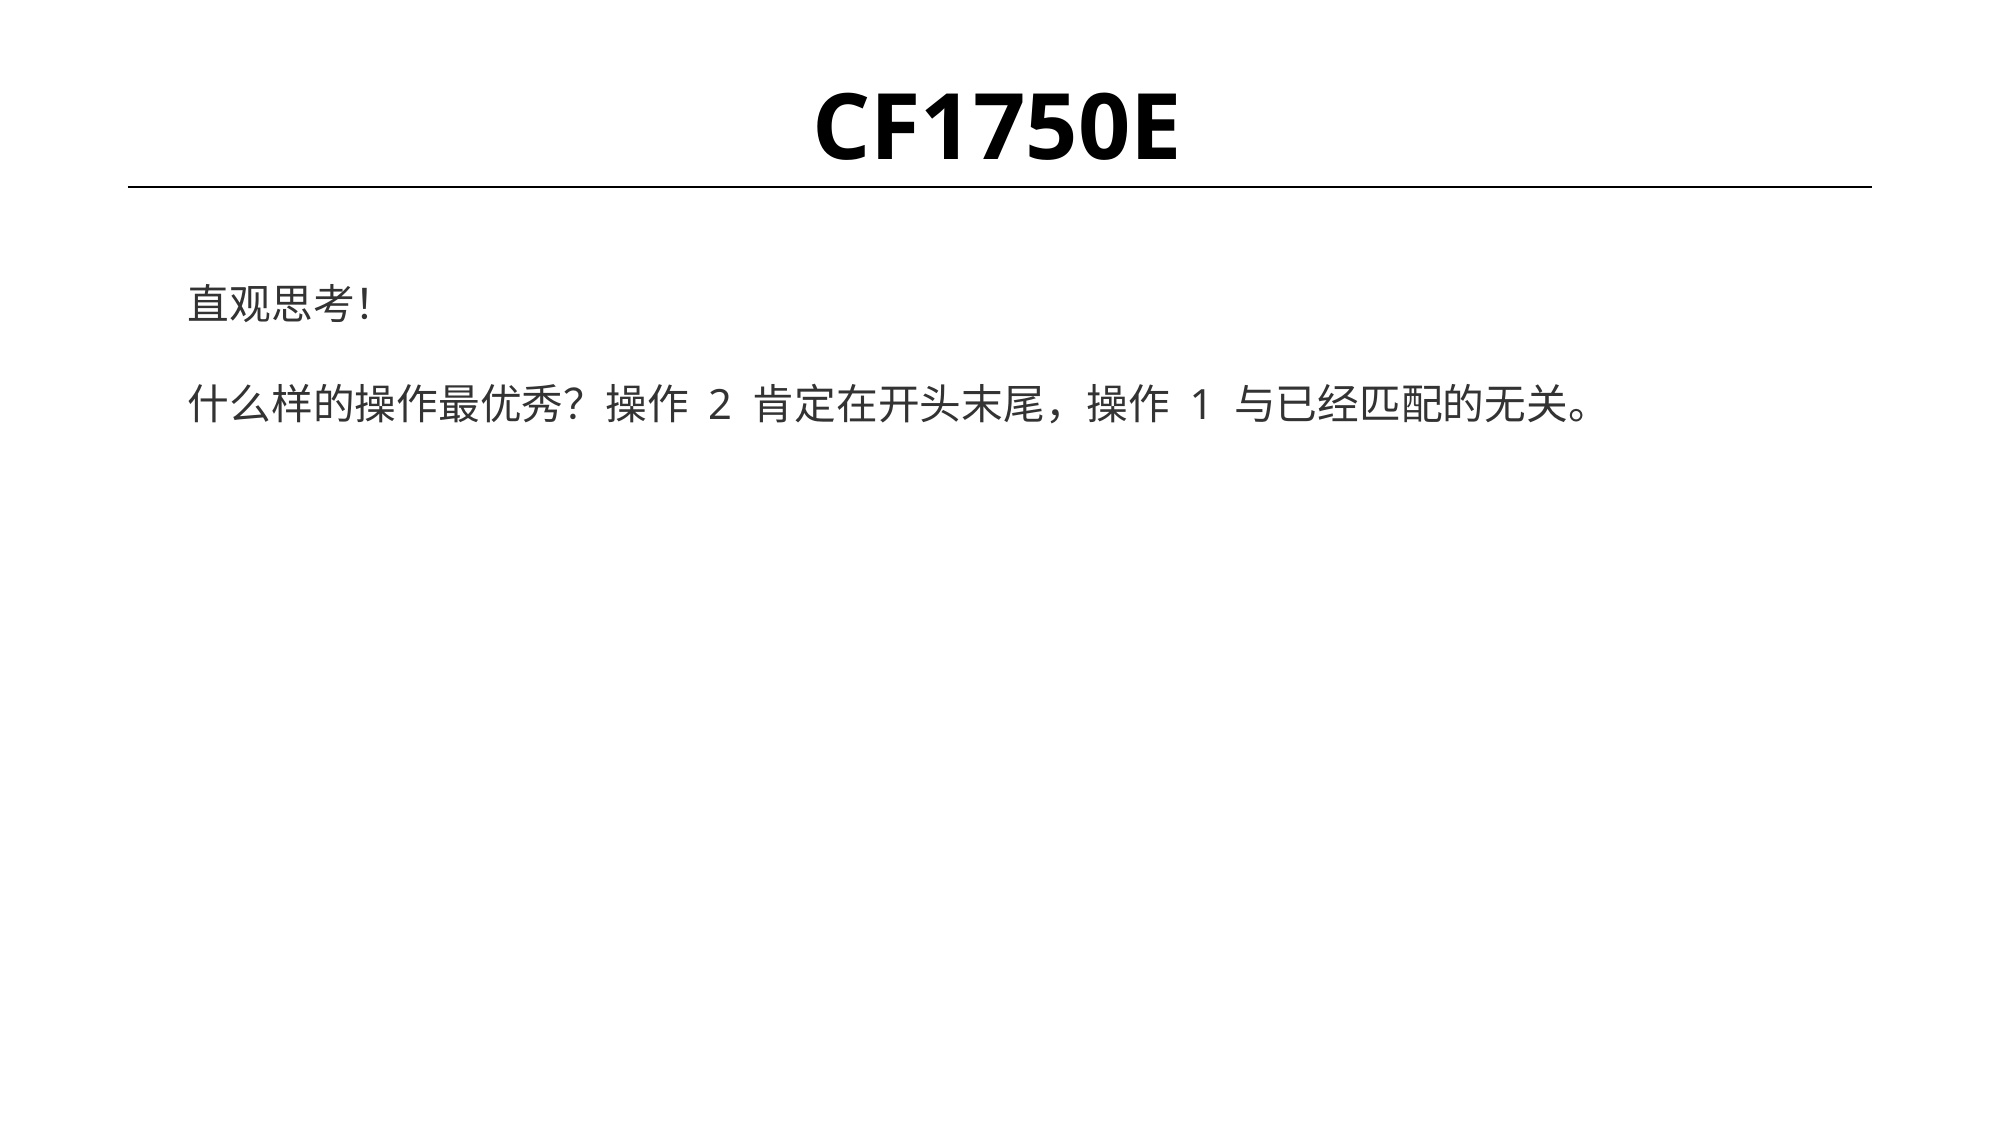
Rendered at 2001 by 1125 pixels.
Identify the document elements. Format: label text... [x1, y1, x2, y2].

text_box 直观思考！ 什么样的操作最优秀？操作 2 肯定在开头末尾，操作 1 与已经匹配的无关。 [173, 270, 1931, 436]
title CF1750E [122, 35, 1873, 188]
